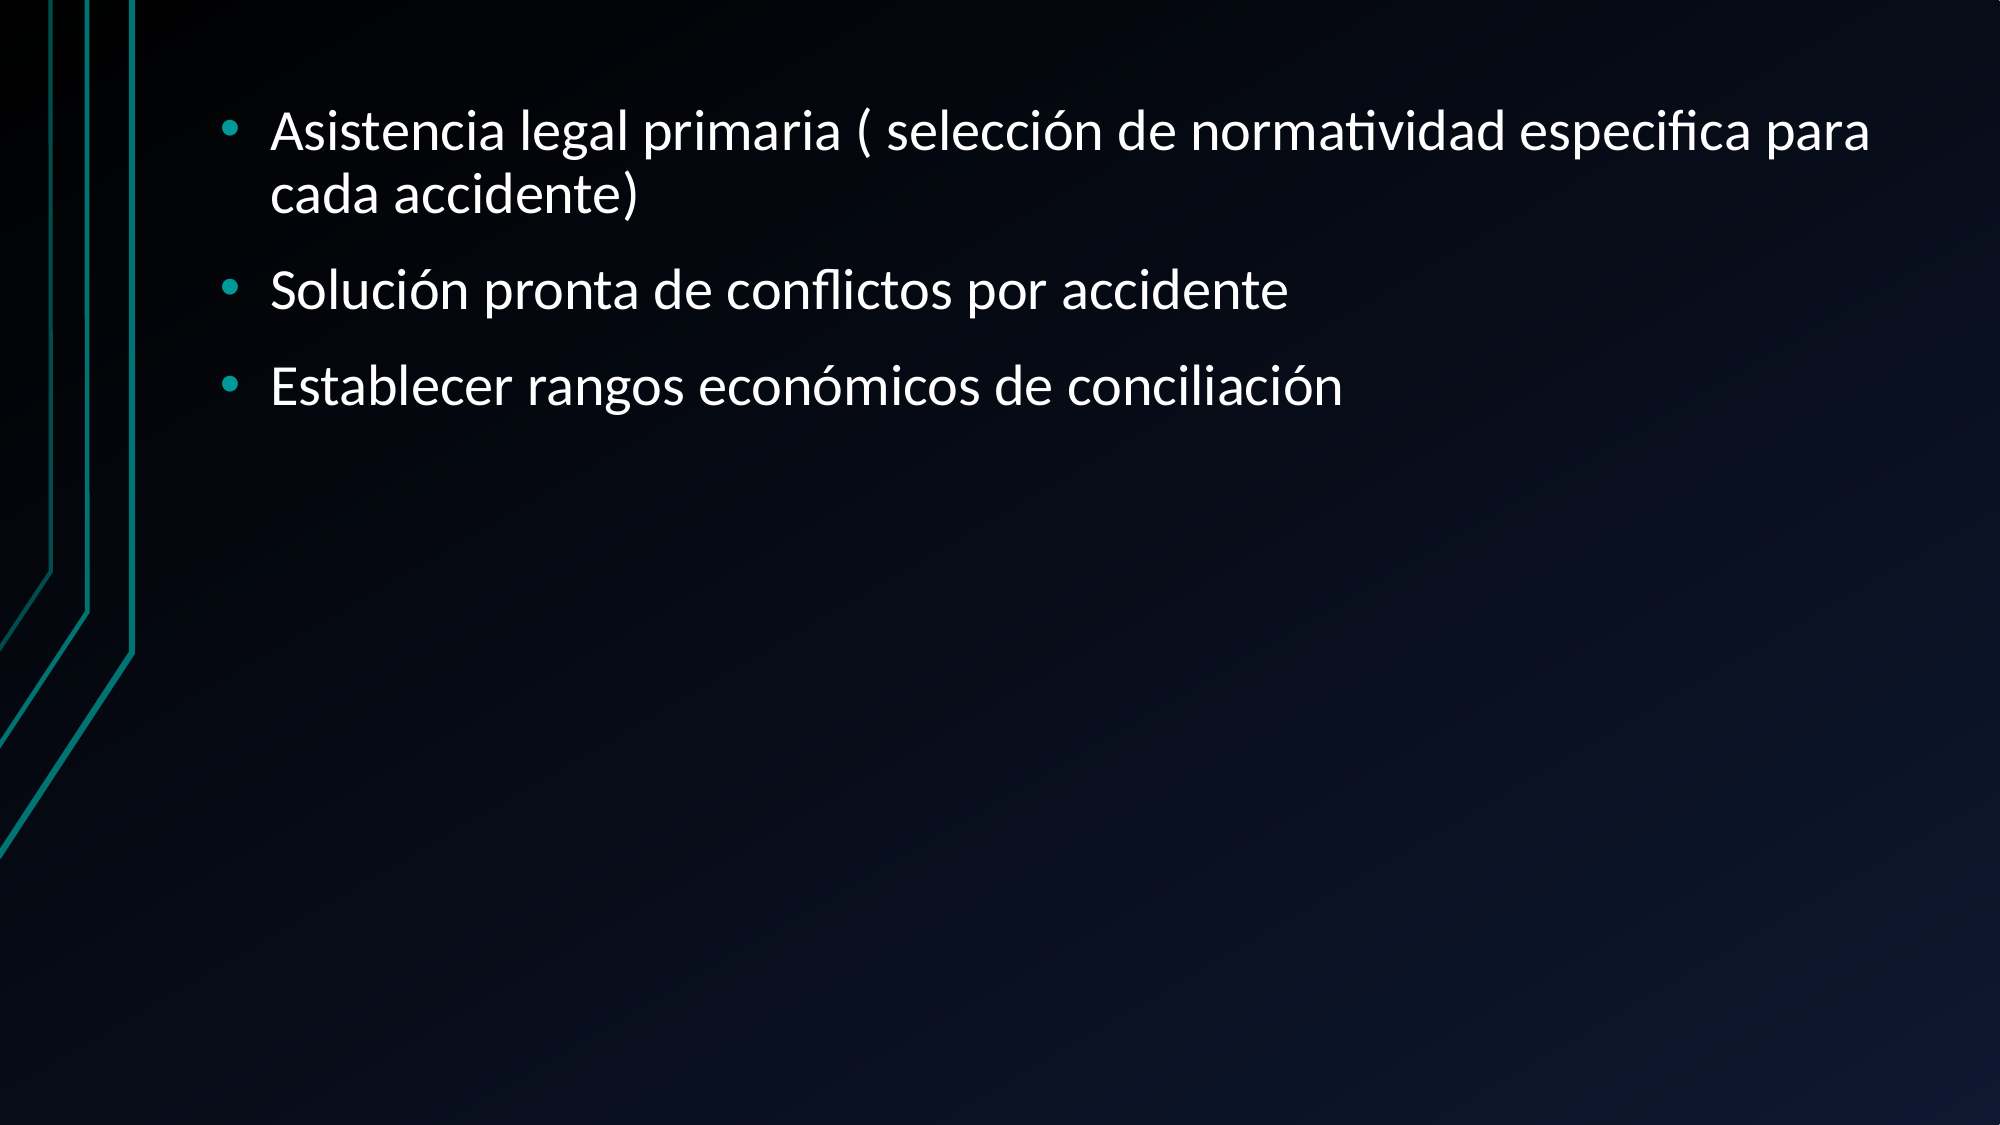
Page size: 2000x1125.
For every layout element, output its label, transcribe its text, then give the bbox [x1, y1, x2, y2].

list Asistencia legal primaria ( selección de normatividad especifica para cada accidente) Solución pronta de conflictos por accidente Establecer rangos económicos de conciliación [199, 90, 1900, 1012]
